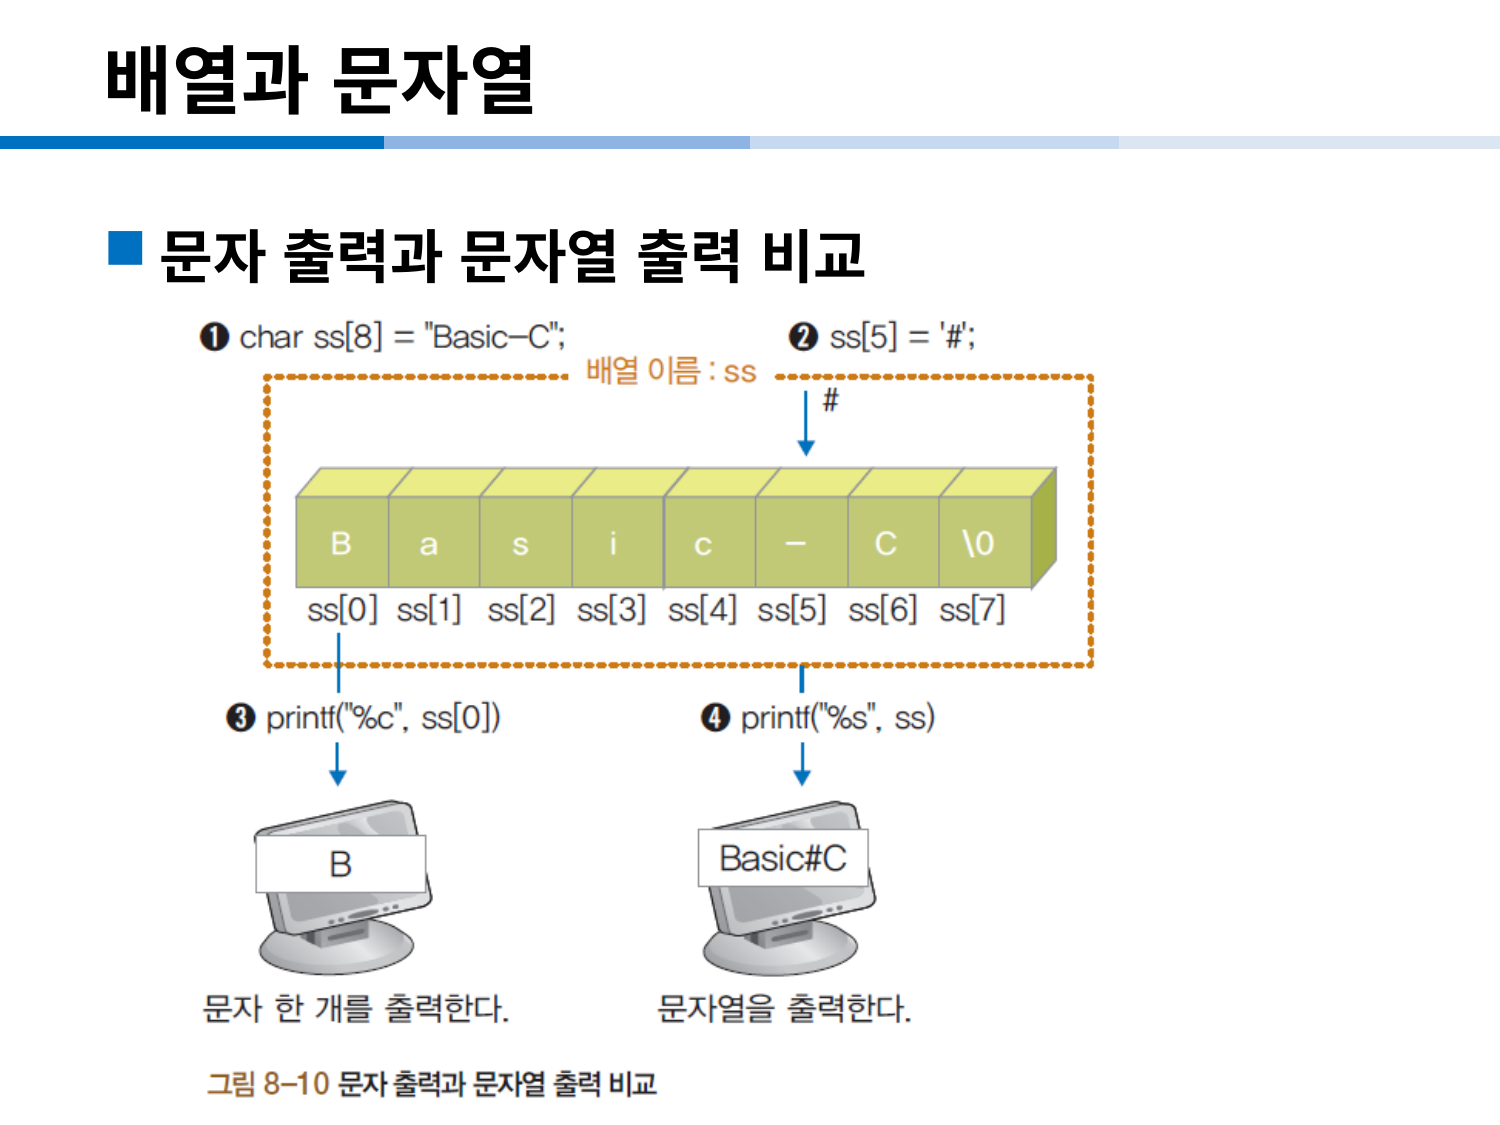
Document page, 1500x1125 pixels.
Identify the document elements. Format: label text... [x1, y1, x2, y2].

picture [206, 1066, 660, 1102]
title 배열과 문자열 [88, 32, 1330, 124]
list 문자 출력과 문자열 출력 비교 [88, 177, 1459, 1077]
picture [194, 314, 1105, 1037]
